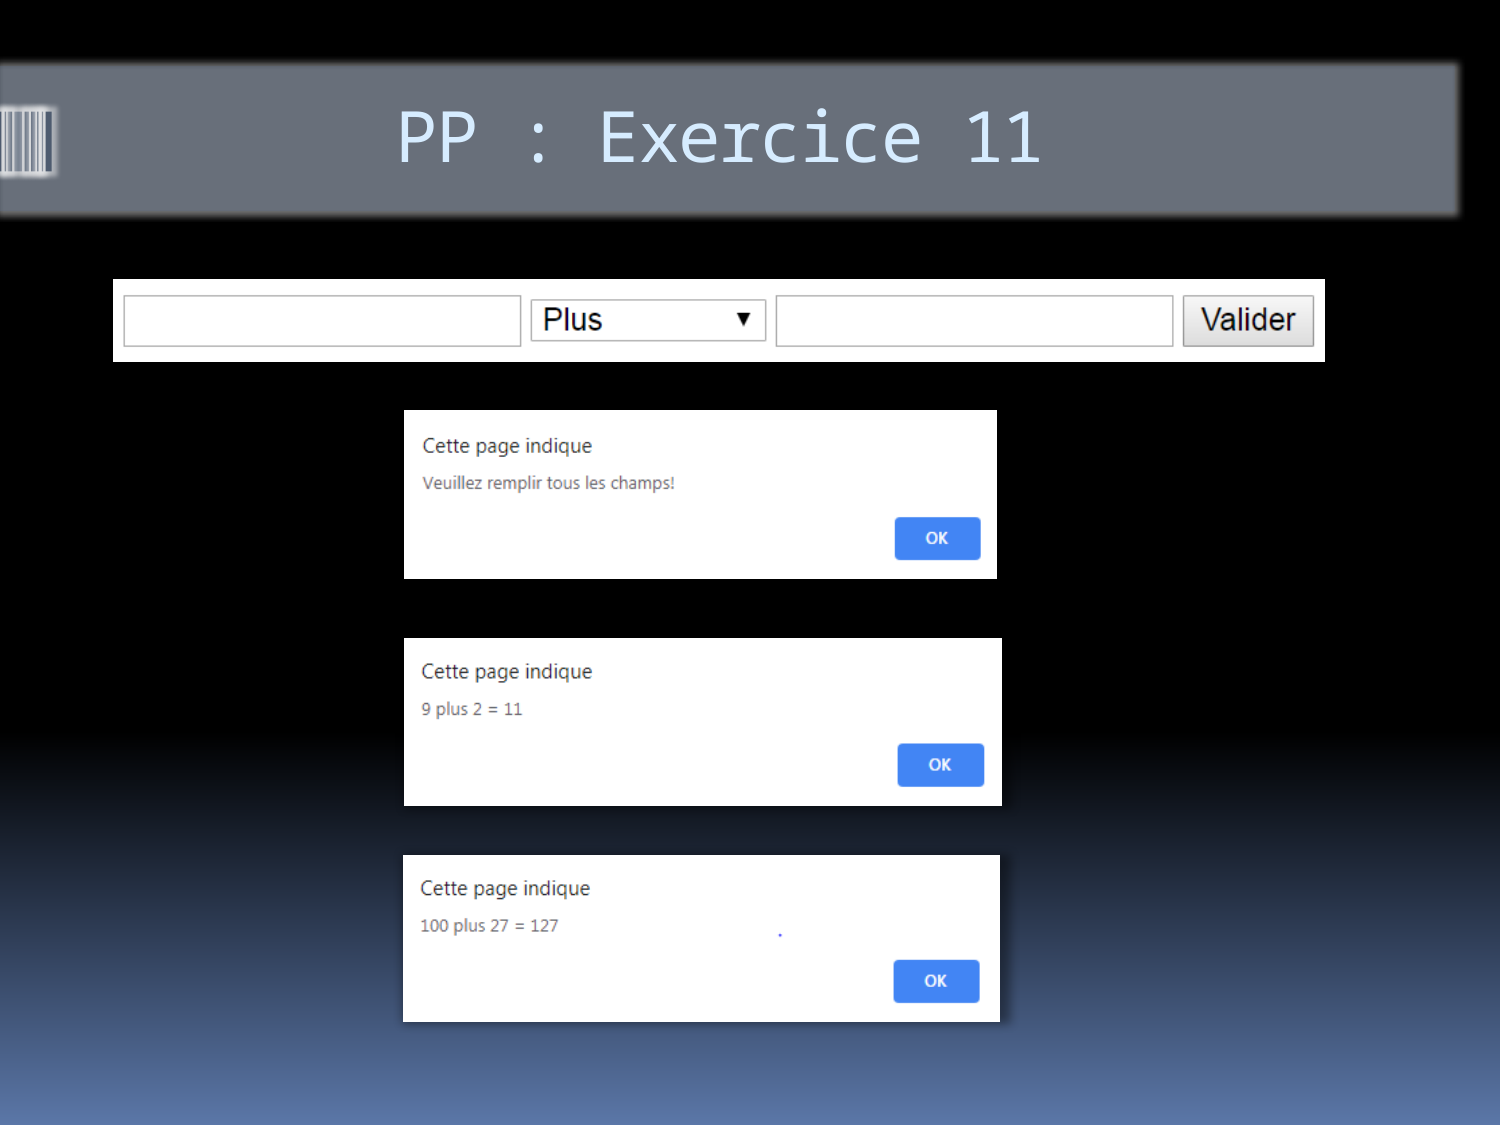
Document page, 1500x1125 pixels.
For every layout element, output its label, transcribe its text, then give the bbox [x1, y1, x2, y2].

picture [404, 409, 997, 580]
picture [404, 637, 1002, 806]
title PP : Exercice 11 [82, 83, 1358, 234]
picture [112, 279, 1325, 362]
picture [402, 854, 1000, 1023]
